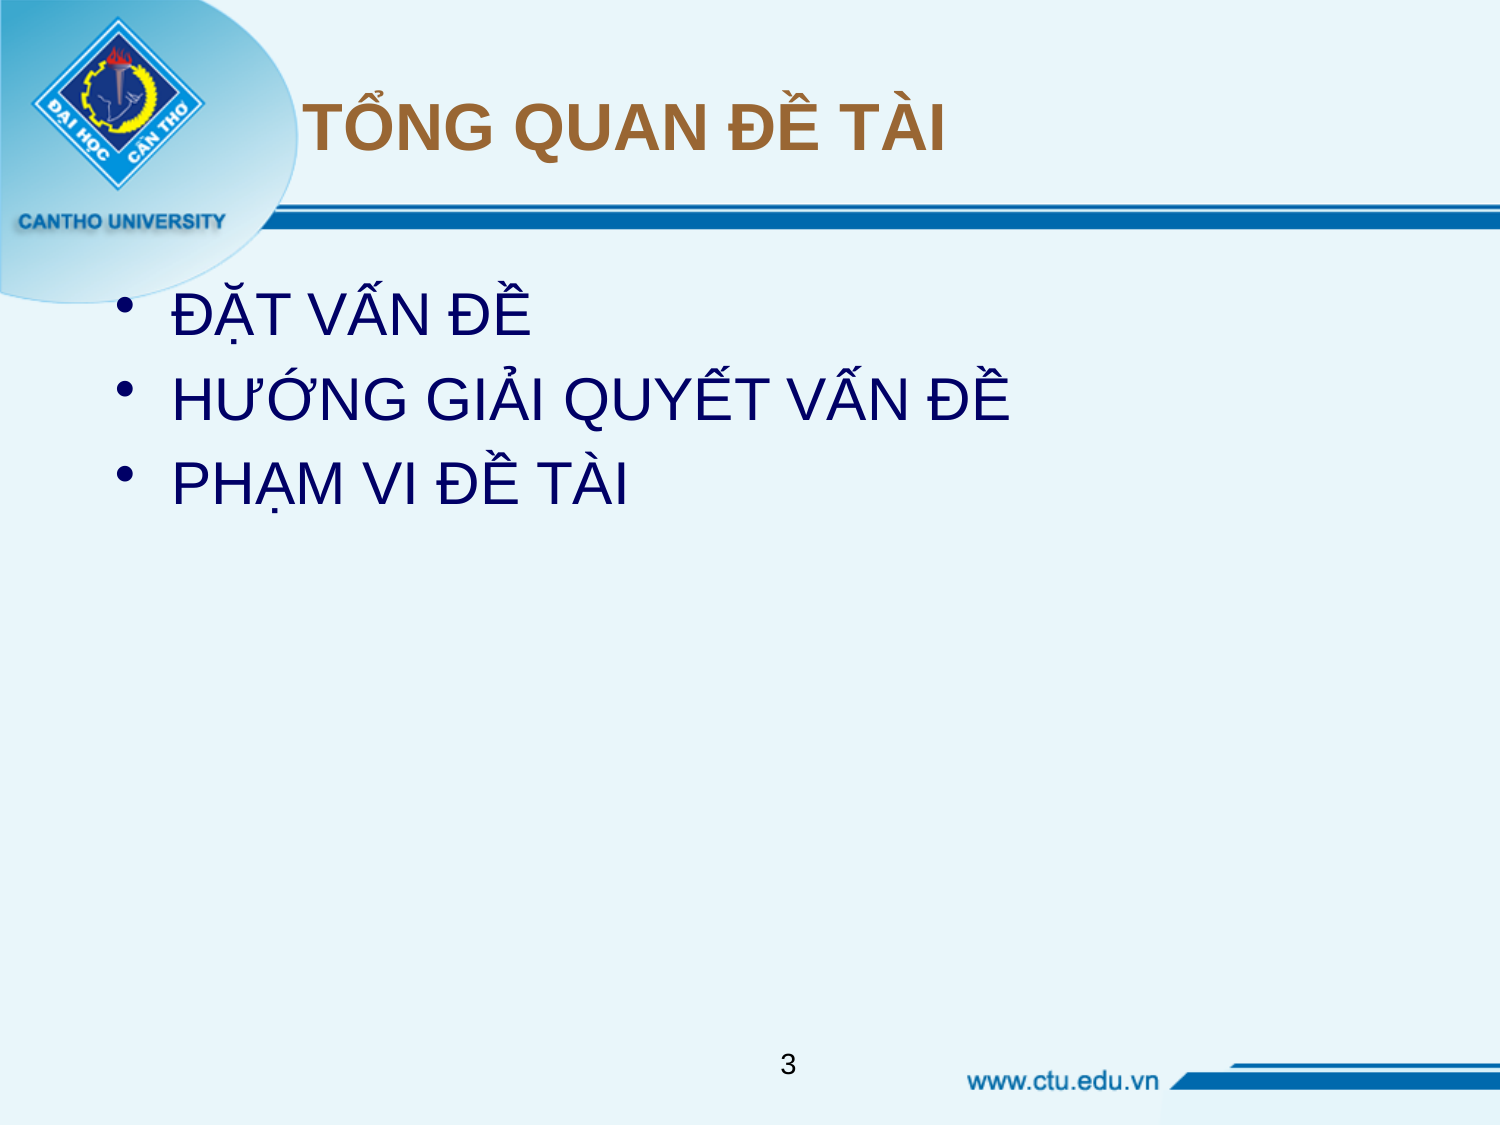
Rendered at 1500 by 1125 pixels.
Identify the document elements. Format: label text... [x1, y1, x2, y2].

text_box 3 [738, 1037, 839, 1125]
title TỔNG QUAN ĐỀ TÀI [287, 46, 1450, 202]
picture [0, 0, 1500, 1125]
list ĐẶT VẤN ĐỀ HƯỚNG GIẢI QUYẾT VẤN ĐỀ PHẠM VI ĐỀ TÀI [99, 267, 1450, 1038]
